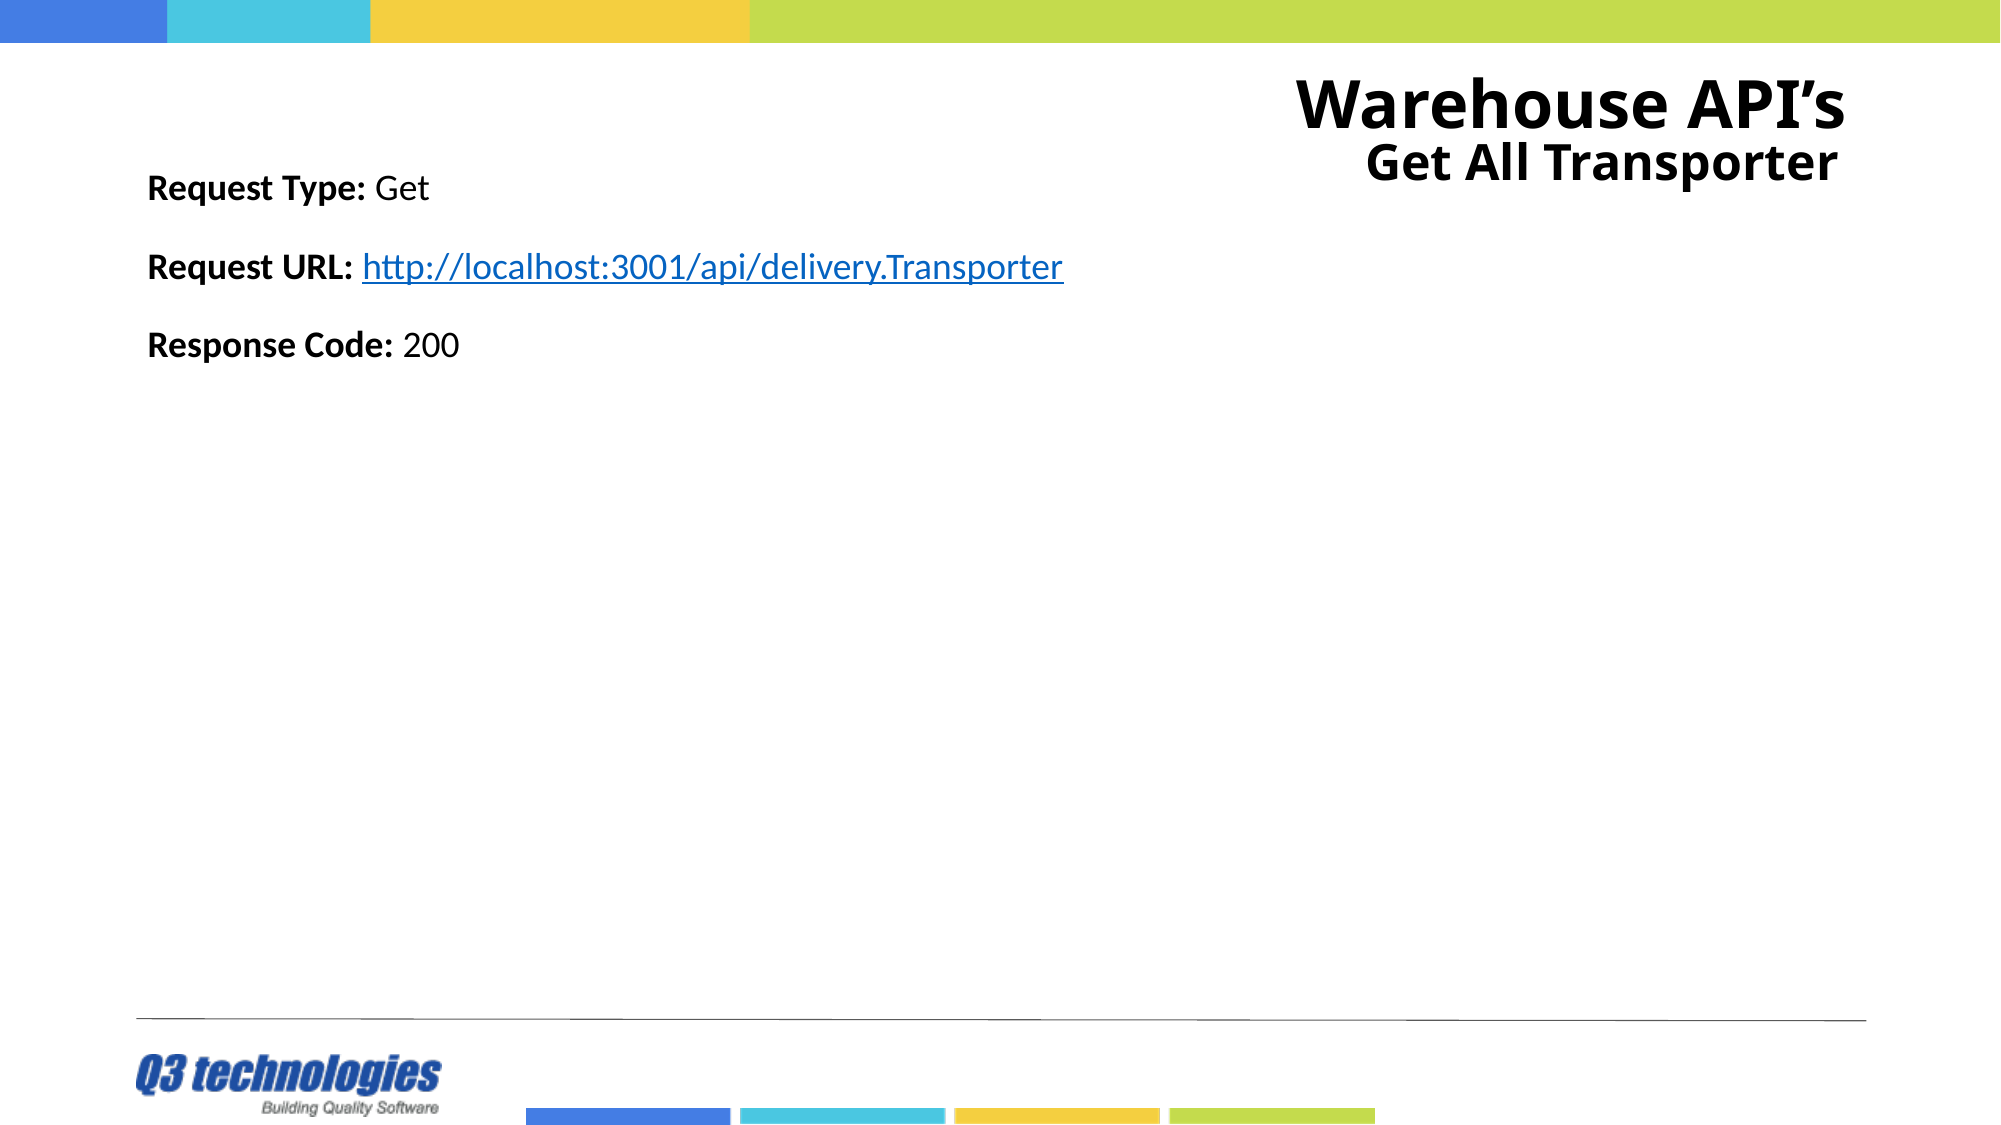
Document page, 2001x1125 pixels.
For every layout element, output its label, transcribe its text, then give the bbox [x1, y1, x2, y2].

picture [526, 1108, 1375, 1125]
picture [136, 1054, 442, 1117]
text_box Get All Transporter [104, 116, 1867, 213]
text_box Request Type: Get Request URL: http://localhost:3001/api/delivery.Transporter Response Code: 200 [132, 155, 1133, 373]
picture [0, 0, 2001, 43]
title Warehouse API’s [99, 58, 1863, 156]
